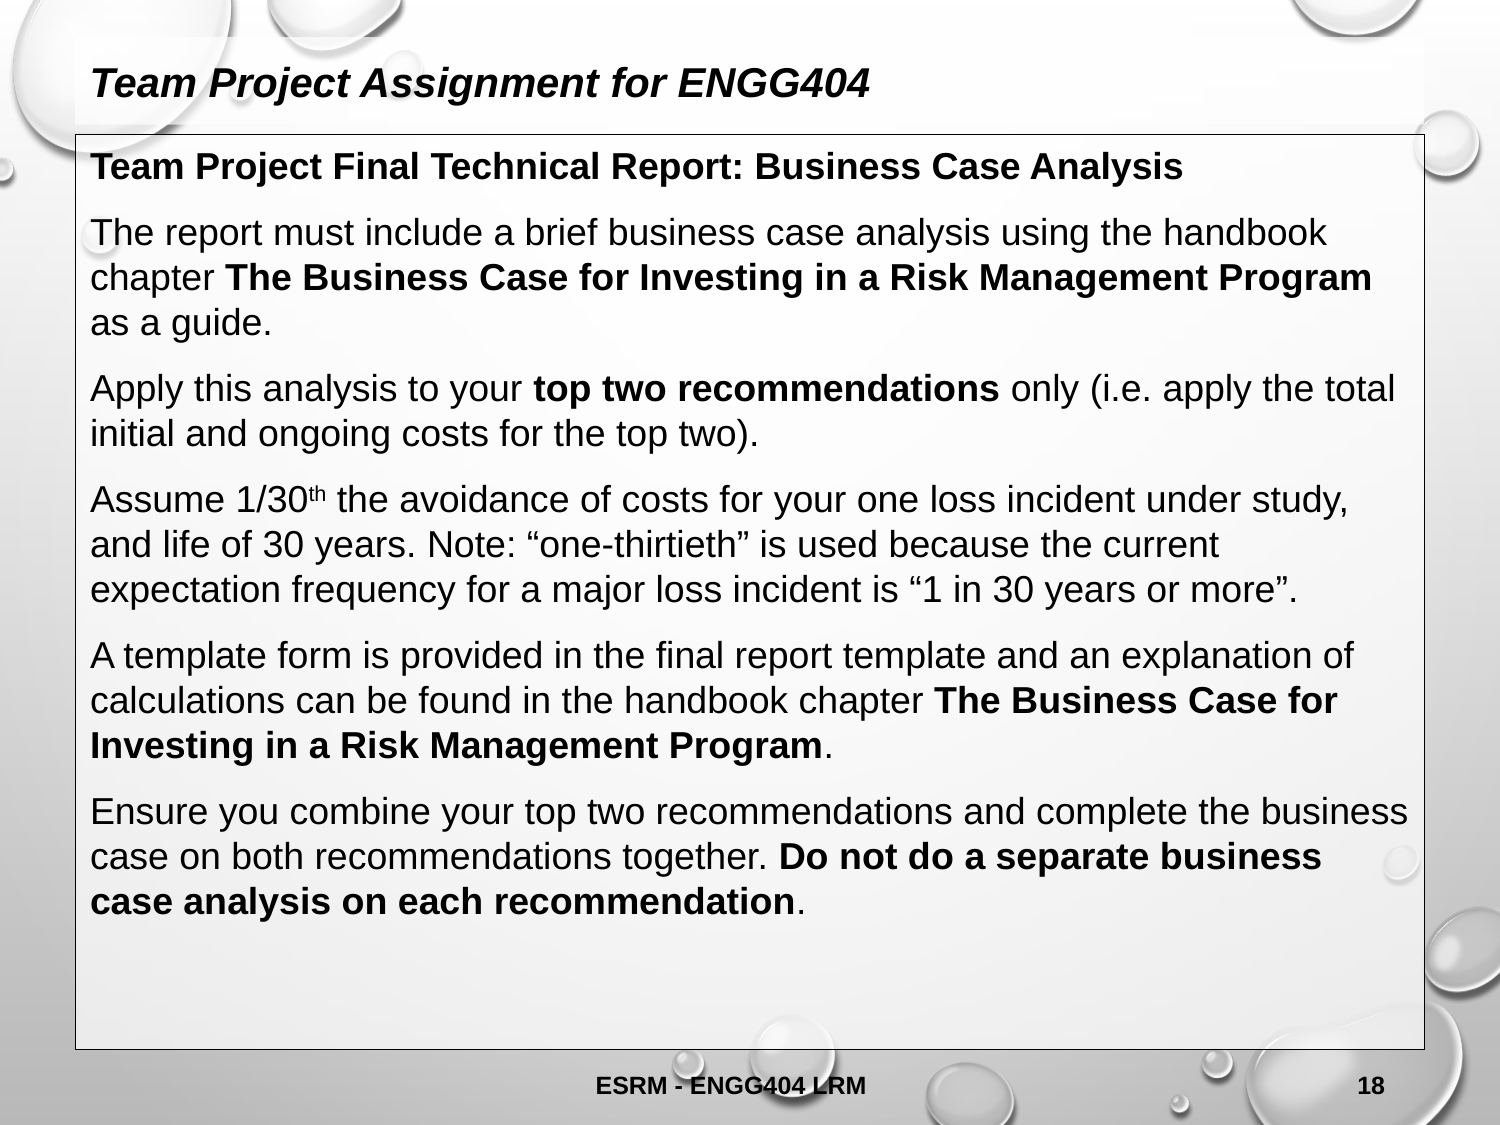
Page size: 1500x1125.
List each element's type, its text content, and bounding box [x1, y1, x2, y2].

list Team Project Final Technical Report: Business Case Analysis The report must include a brief business case analysis using the handbook chapter The Business Case for Investing in a Risk Management Program as a guide. Apply this analysis to your top two recommendations only (i.e. apply the total initial and ongoing costs for the top two). Assume 1/30th the avoidance of costs for your one loss incident under study, and life of 30 years. Note: “one-thirtieth” is used because the current expectation frequency for a major loss incident is “1 in 30 years or more”. A template form is provided in the final report template and an explanation of calculations can be found in the handbook chapter The Business Case for Investing in a Risk Management Program. Ensure you combine your top two recommendations and complete the business case on both recommendations together. Do not do a separate business case analysis on each recommendation. [75, 134, 1425, 1050]
picture [0, 0, 1500, 1125]
text_box Team Project Assignment for ENGG404 [74, 37, 1425, 125]
text_box 18 [1249, 1062, 1400, 1100]
text_box ESRM - ENGG404 LRM [412, 1062, 1050, 1100]
